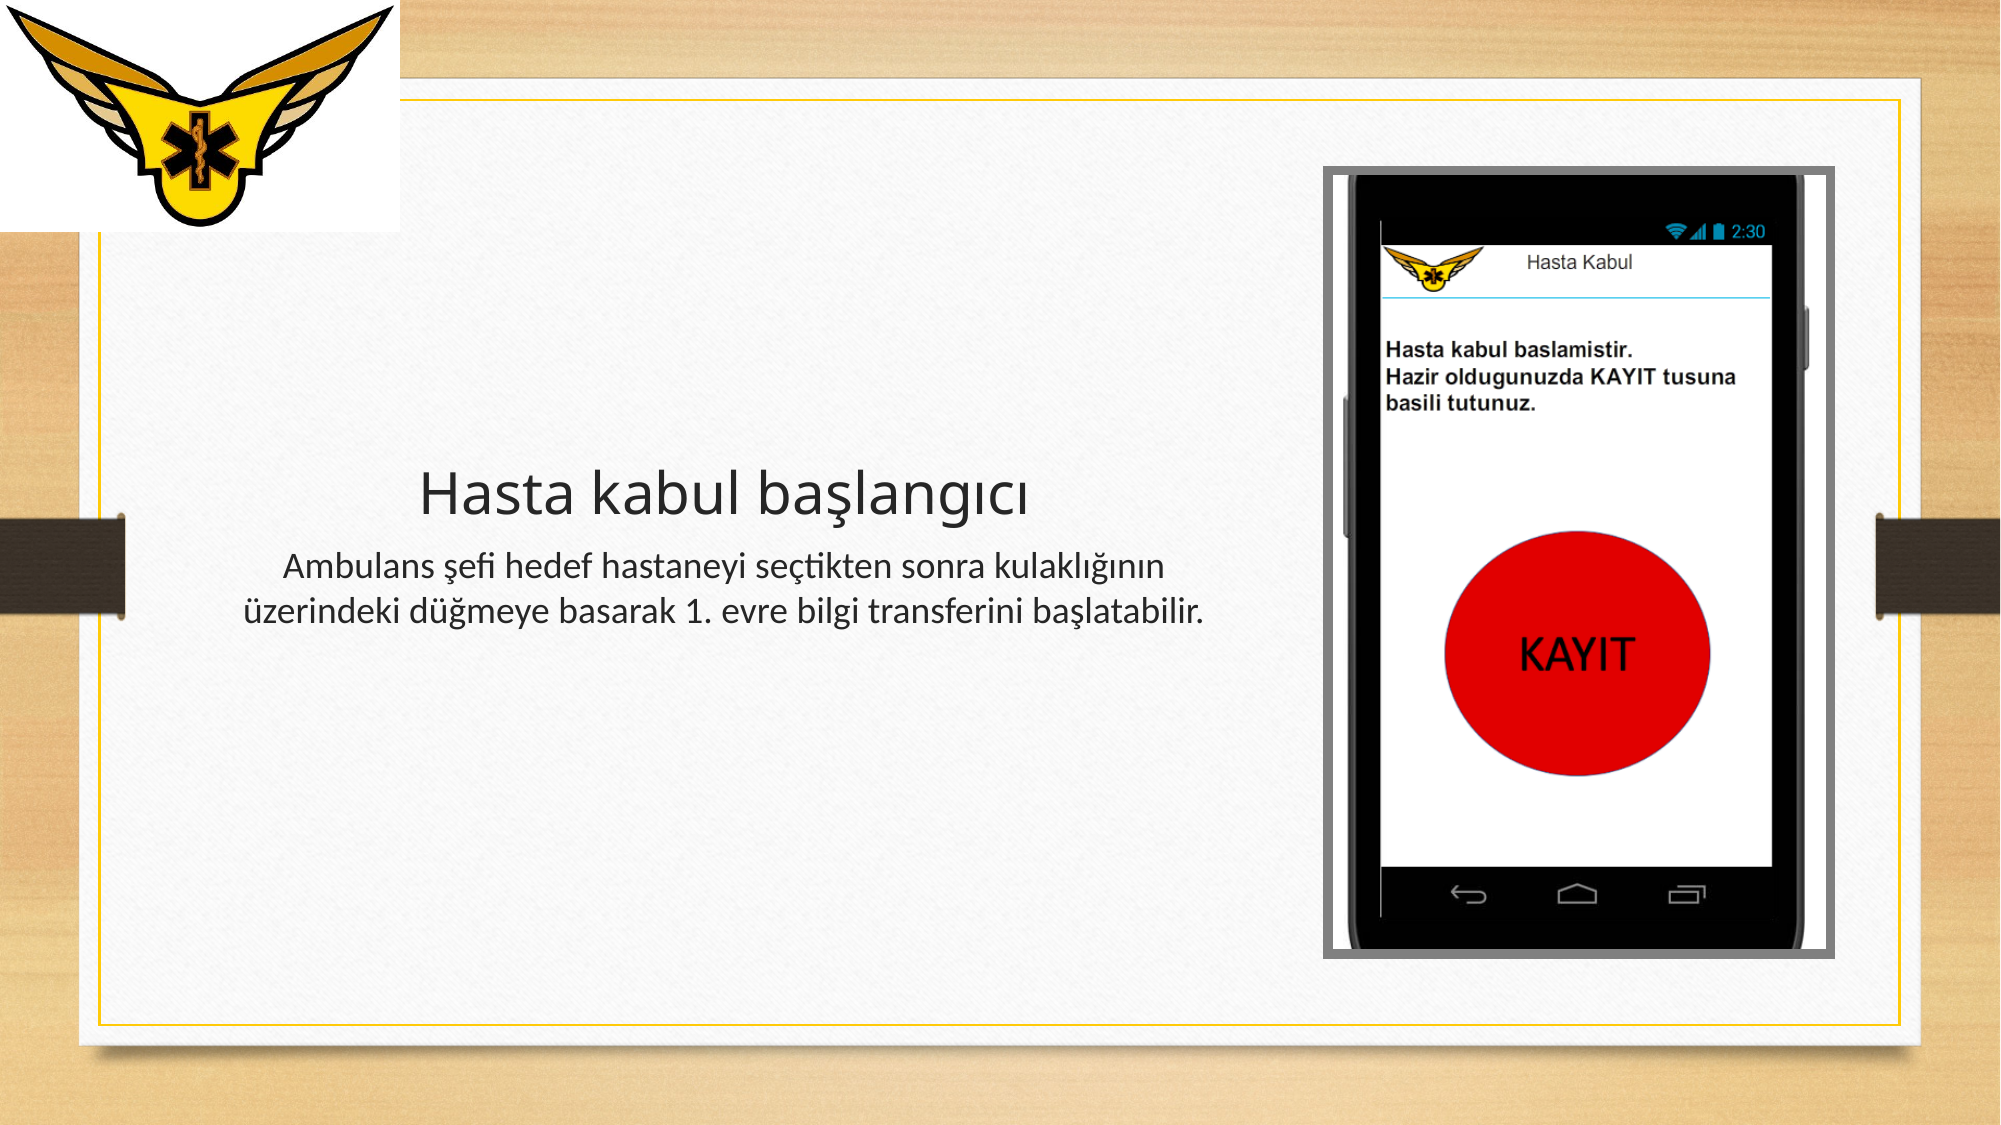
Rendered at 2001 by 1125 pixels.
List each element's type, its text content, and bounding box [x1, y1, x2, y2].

picture [0, 0, 2001, 1125]
list Ambulans şefi hedef hastaneyi seçtikten sonra kulaklığının üzerindeki düğmeye basarak 1. evre bilgi transferini başlatabilir. [212, 534, 1237, 834]
title Hasta kabul başlangıcı [212, 309, 1237, 534]
